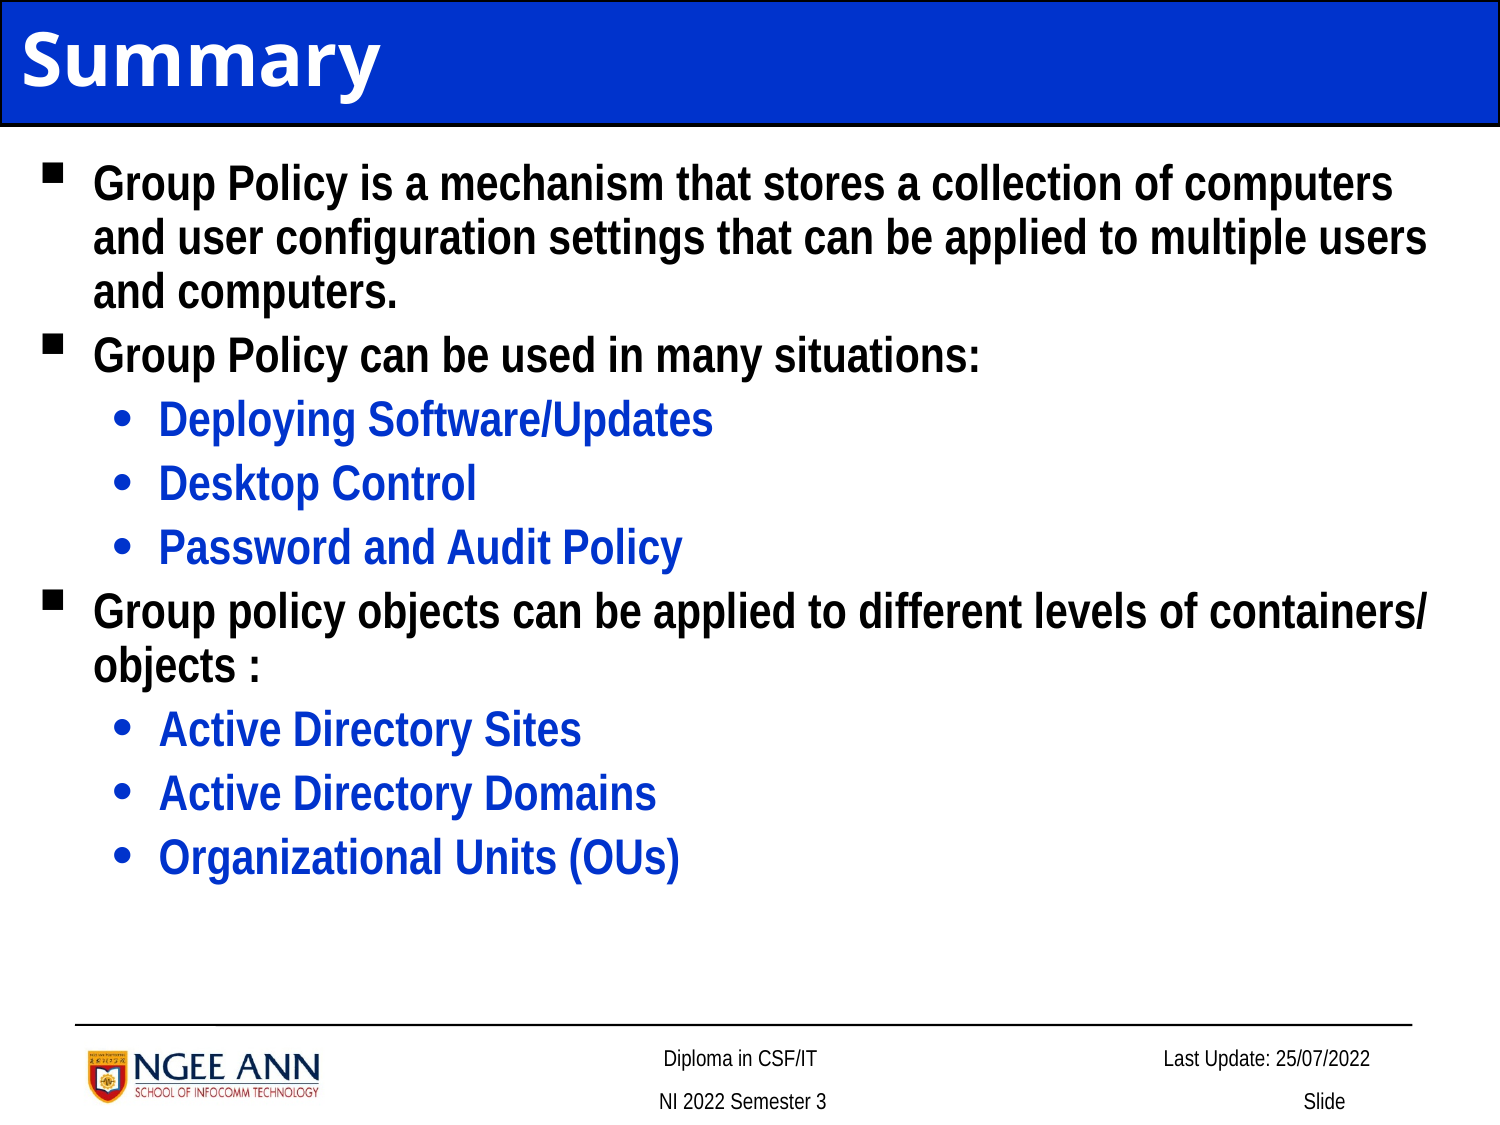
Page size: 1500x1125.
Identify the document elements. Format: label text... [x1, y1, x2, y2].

picture [62, 1028, 344, 1125]
title Summary [4, 0, 1483, 115]
list Group Policy is a mechanism that stores a collection of computers and user configuration settings that can be applied to multiple users and computers. Group Policy can be used in many situations: Deploying Software/Updates Desktop Control Password and Audit Policy Group policy objects can be applied to different levels of containers/ objects : Active Directory Sites Active Directory Domains Organizational Units (OUs) [21, 149, 1479, 975]
